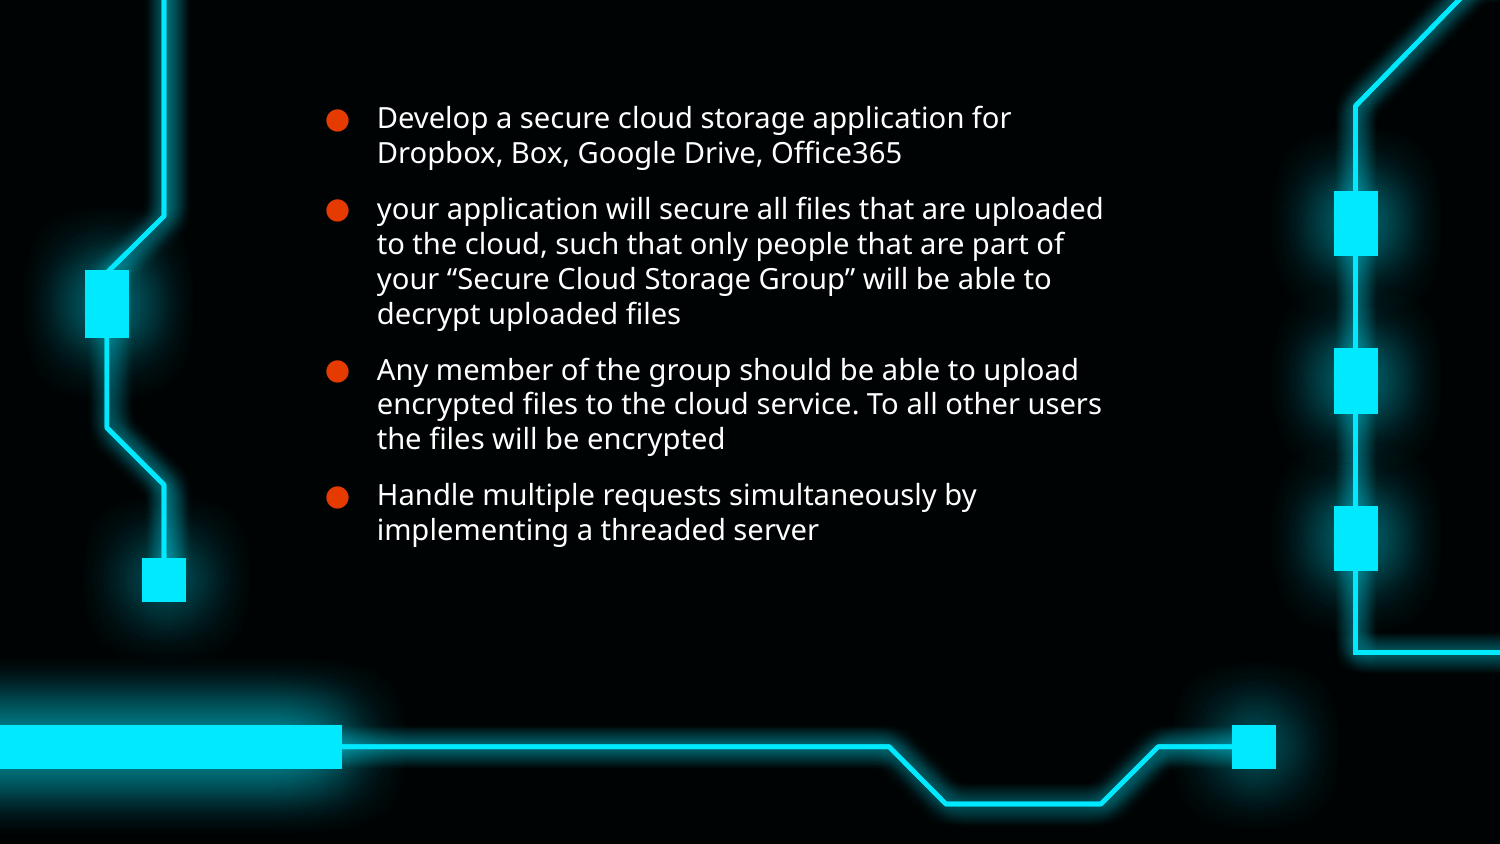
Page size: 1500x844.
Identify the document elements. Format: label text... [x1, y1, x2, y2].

list Develop a secure cloud storage application for Dropbox, Box, Google Drive, Office365 your application will secure all files that are uploaded to the cloud, such that only people that are part of your “Secure Cloud Storage Group” will be able to decrypt uploaded files Any member of the group should be able to upload encrypted files to the cloud service. To all other users the files will be encrypted Handle multiple requests simultaneously by implementing a threaded server [286, 84, 1142, 710]
